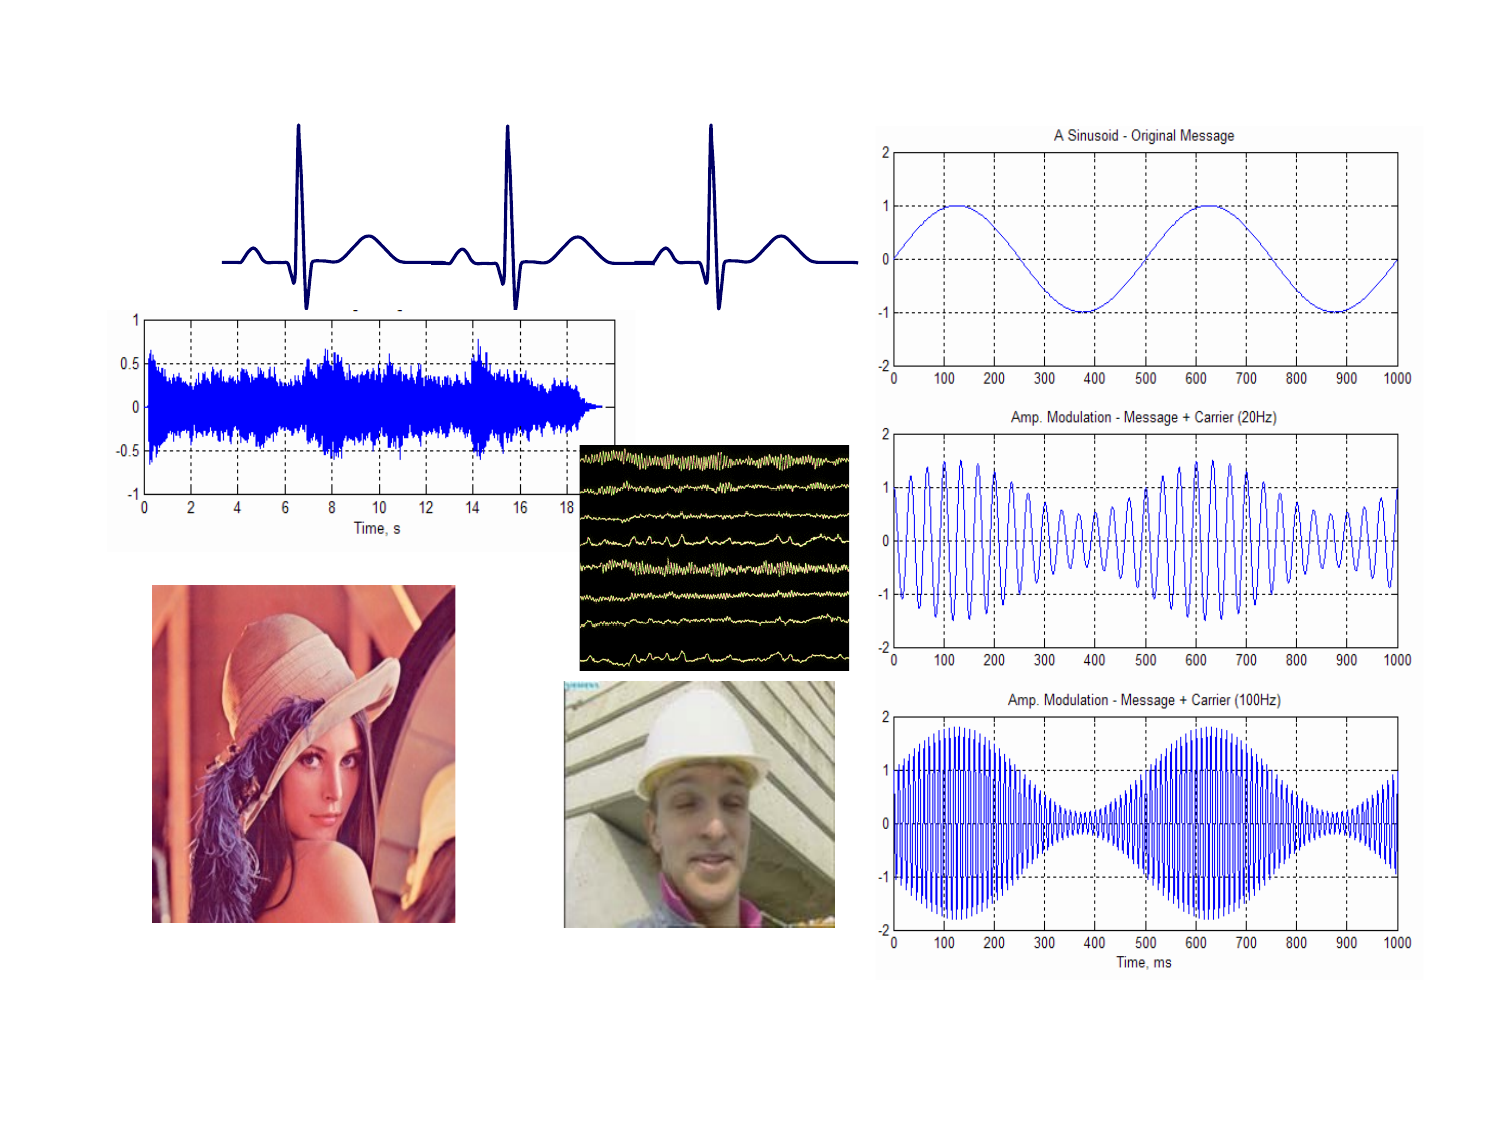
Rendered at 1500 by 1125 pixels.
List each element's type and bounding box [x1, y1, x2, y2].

text_box [106, 124, 1424, 981]
